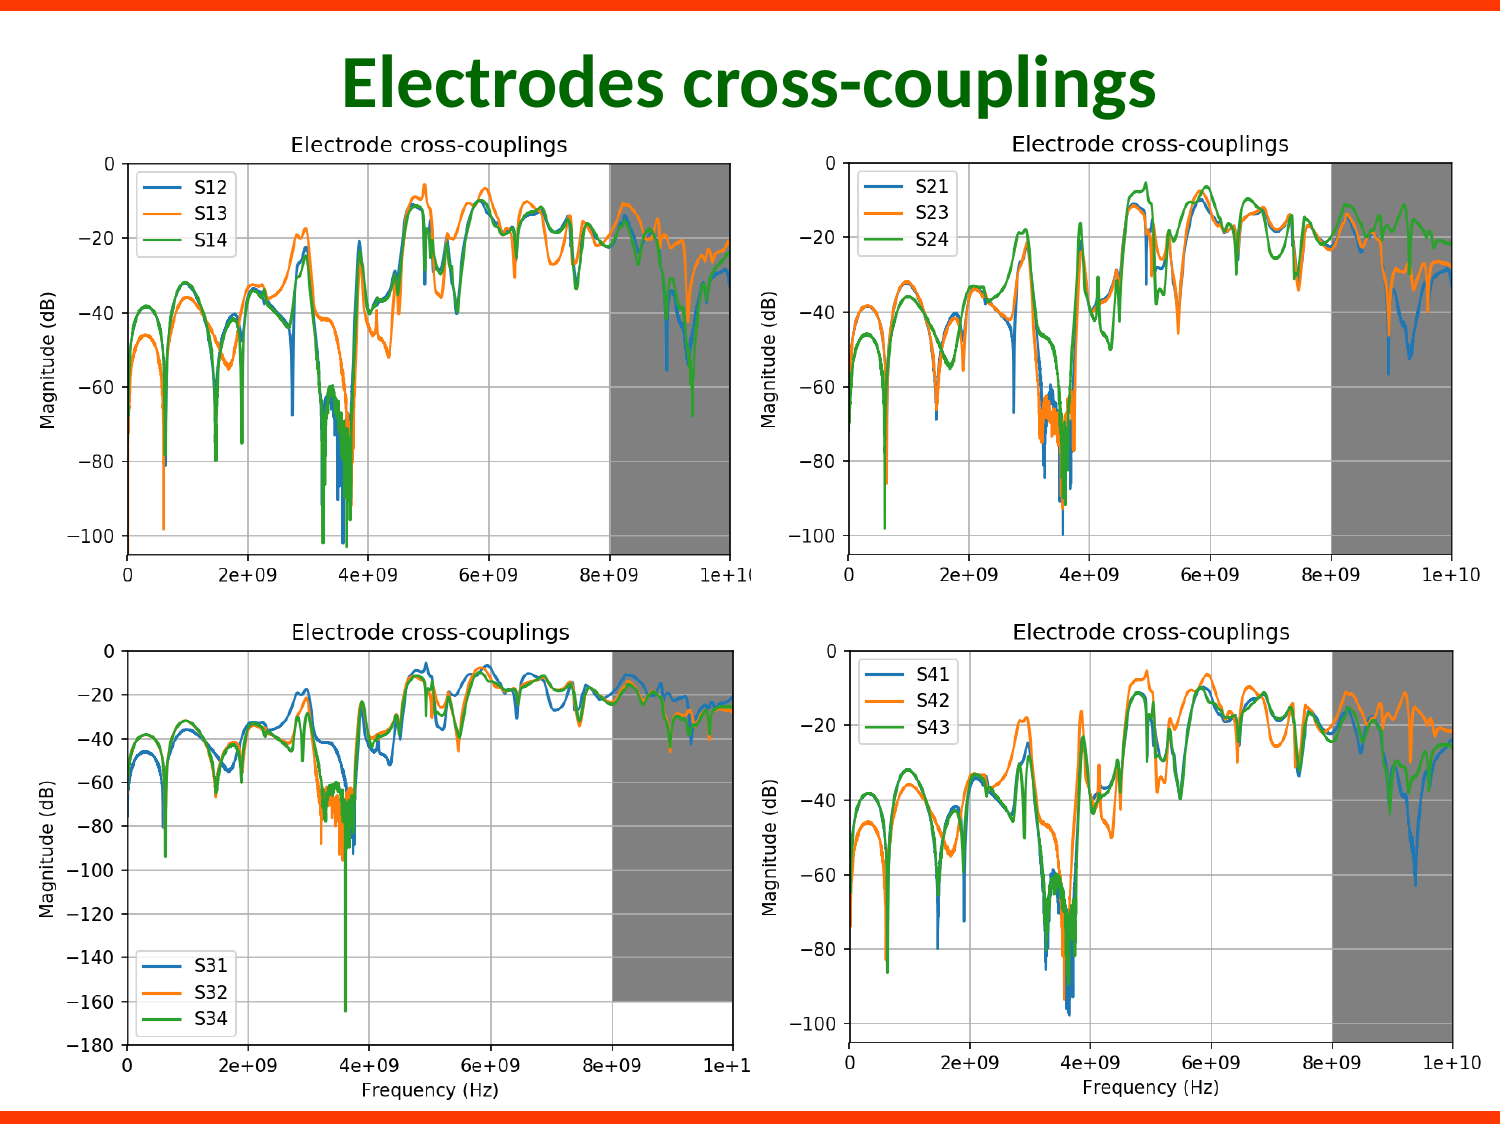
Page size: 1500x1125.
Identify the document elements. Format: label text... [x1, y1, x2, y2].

picture [28, 100, 1500, 1110]
title Electrodes cross-couplings [75, 19, 1425, 99]
footer Status of the AWAKE eBPM studies - E. Senes [29, 1116, 994, 1120]
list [29, 101, 748, 587]
